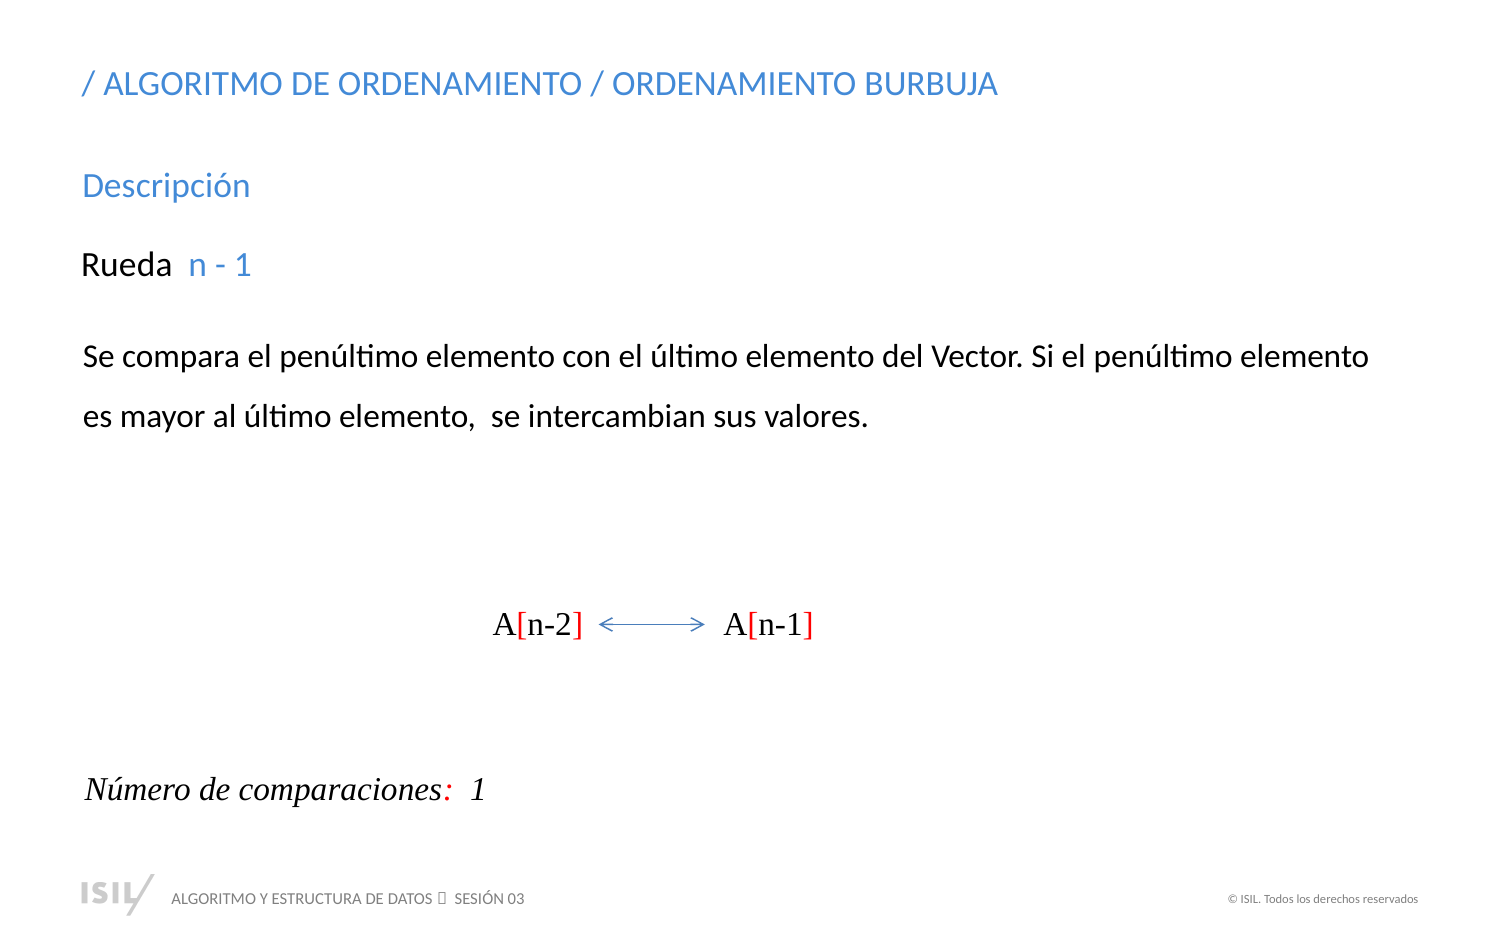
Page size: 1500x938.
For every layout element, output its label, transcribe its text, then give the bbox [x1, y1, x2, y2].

text_box Número de comparaciones: 1 [69, 751, 580, 815]
text_box Descripción [67, 154, 288, 212]
text_box / ALGORITMO DE ORDENAMIENTO / ORDENAMIENTO BURBUJA [66, 52, 1131, 110]
text_box A[n-2] [470, 594, 606, 650]
text_box Se compara el penúltimo elemento con el último elemento del Vector. Si el penúltimo elemento es mayor al último elemento, se intercambian sus valores. [68, 306, 1396, 442]
text_box A[n-1] [701, 594, 836, 650]
text_box Rueda n - 1 [66, 233, 309, 291]
